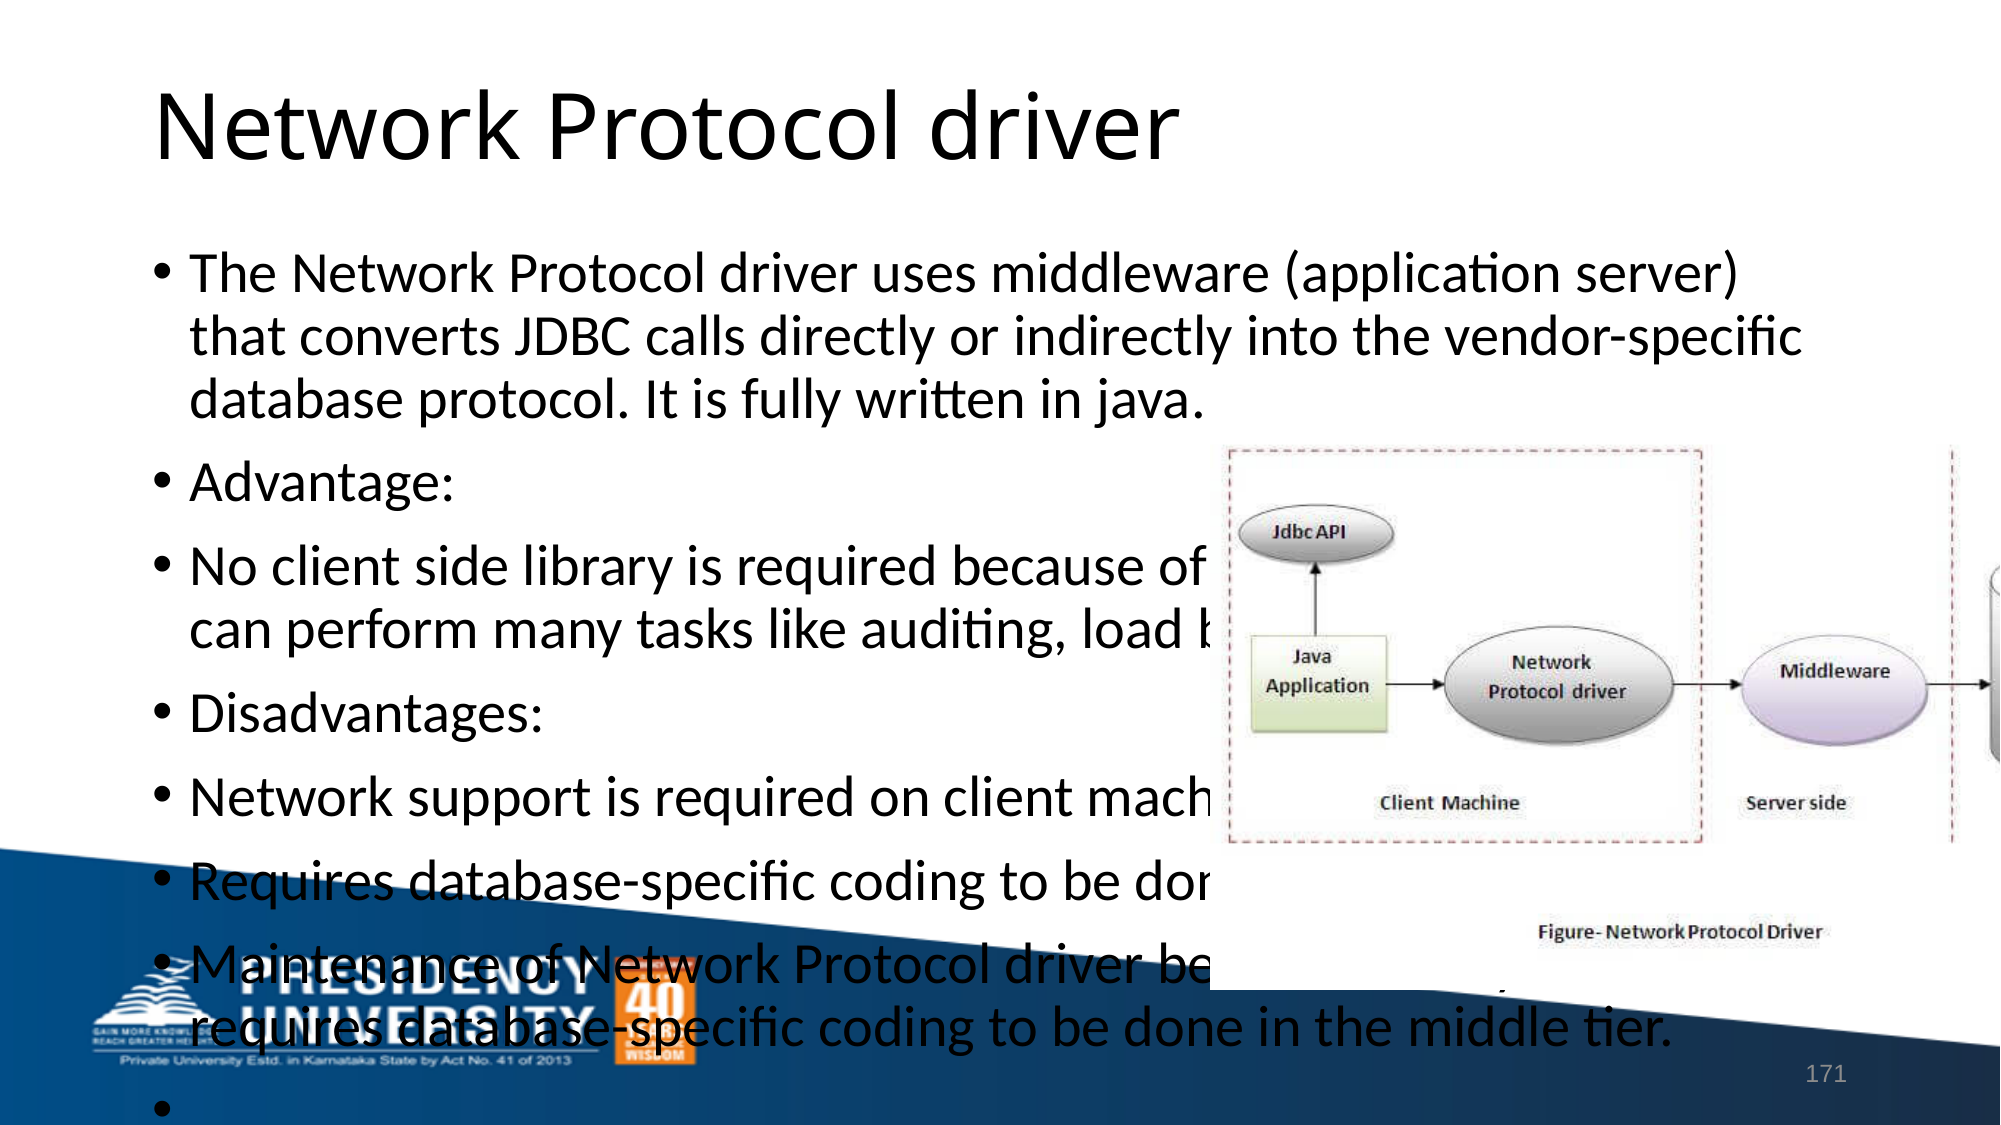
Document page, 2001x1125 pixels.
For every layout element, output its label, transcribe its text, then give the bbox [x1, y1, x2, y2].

slide_number 171 [1412, 1042, 1863, 1103]
title Network Protocol driver [137, 59, 1863, 211]
list The Network Protocol driver uses middleware (application server) that converts JDBC calls directly or indirectly into the vendor-specific database protocol. It is fully written in java. Advantage: No client side library is required because of application server that can perform many tasks like auditing, load balancing, logging etc. Disadvantages: Network support is required on client machine. Requires database-specific coding to be done in the middle tier. Maintenance of Network Protocol driver becomes costly because it requires database-specific coding to be done in the middle tier. [137, 234, 1863, 1014]
picture [0, 398, 2000, 1125]
